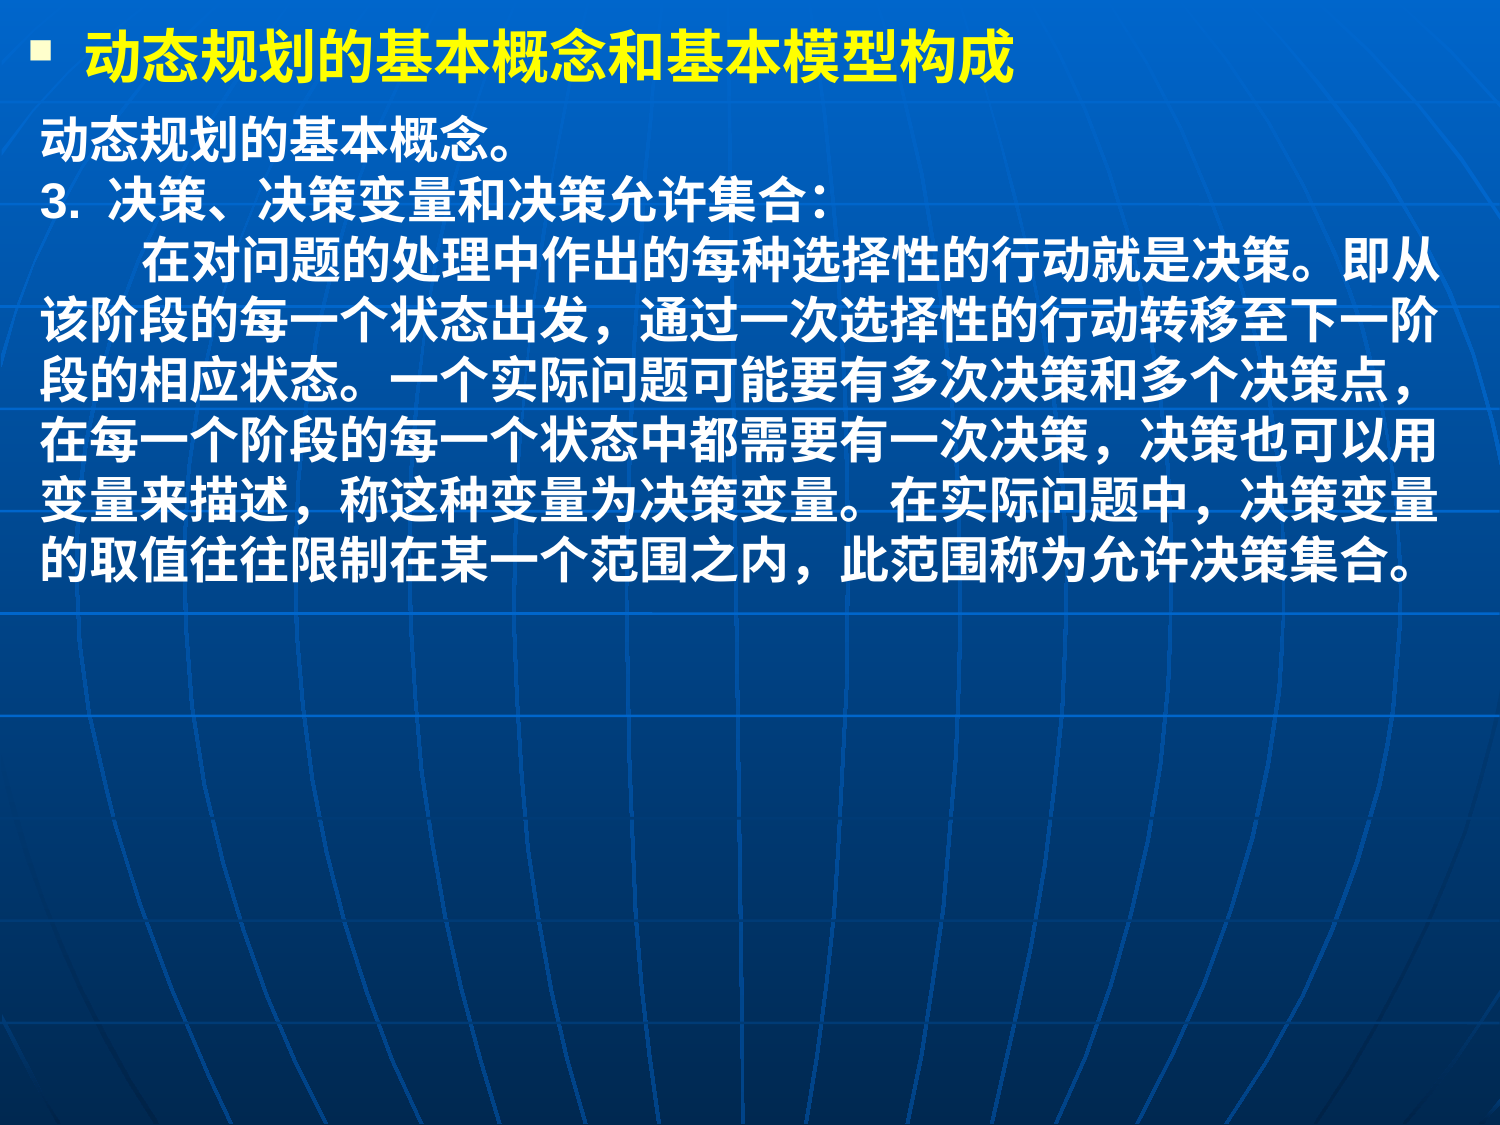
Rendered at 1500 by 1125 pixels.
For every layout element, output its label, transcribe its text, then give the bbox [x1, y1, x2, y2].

list 动态规划的基本概念和基本模型构成 [12, 12, 1414, 113]
text_box 动态规划的基本概念。 3. 决策、决策变量和决策允许集合： 在对问题的处理中作出的每种选择性的行动就是决策。即从该阶段的每一个状态出发，通过一次选择性的行动转移至下一阶段的相应状态。一个实际问题可能要有多次决策和多个决策点，在每一个阶段的每一个状态中都需要有一次决策，决策也可以用变量来描述，称这种变量为决策变量。在实际问题中，决策变量的取值往往限制在某一个范围之内，此范围称为允许决策集合。 [24, 101, 1488, 596]
